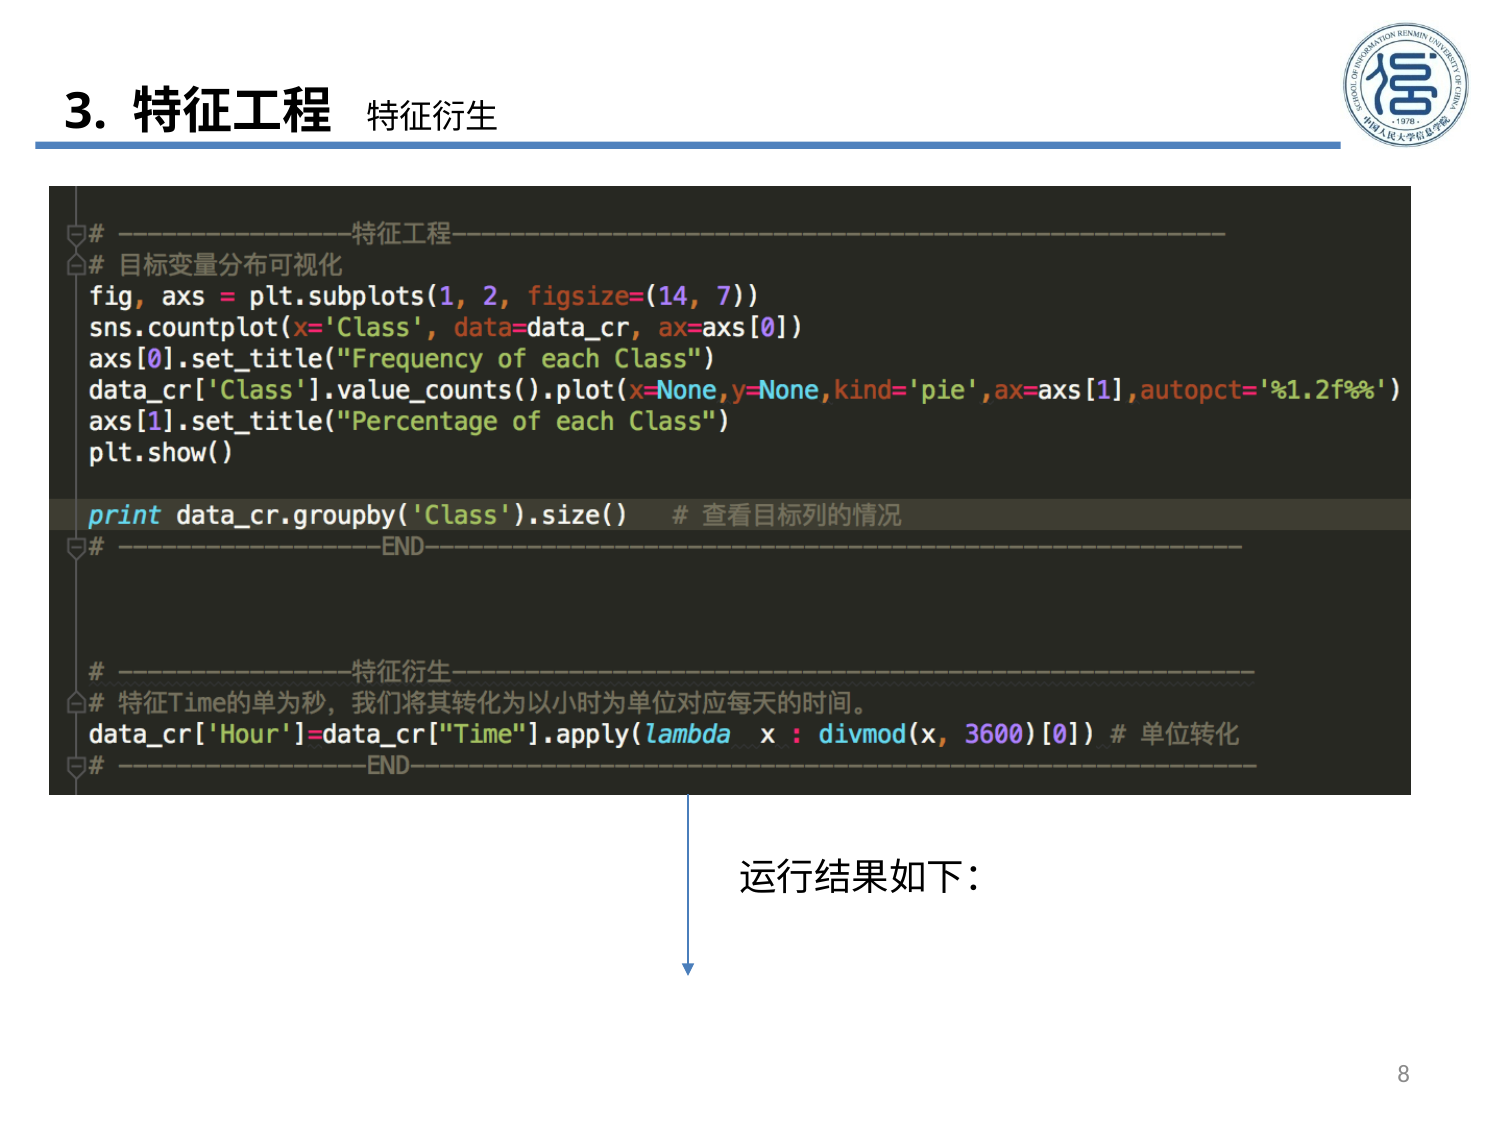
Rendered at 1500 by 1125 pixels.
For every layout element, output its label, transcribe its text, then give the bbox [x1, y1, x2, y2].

picture [1340, 19, 1471, 150]
text_box 3. 特征工程 特征衍生 [49, 70, 1400, 163]
slide_number 8 [1074, 1042, 1425, 1103]
text_box [33, 139, 49, 151]
picture [49, 185, 1411, 795]
text_box 运行结果如下： [724, 845, 998, 906]
list [75, 200, 1425, 1010]
